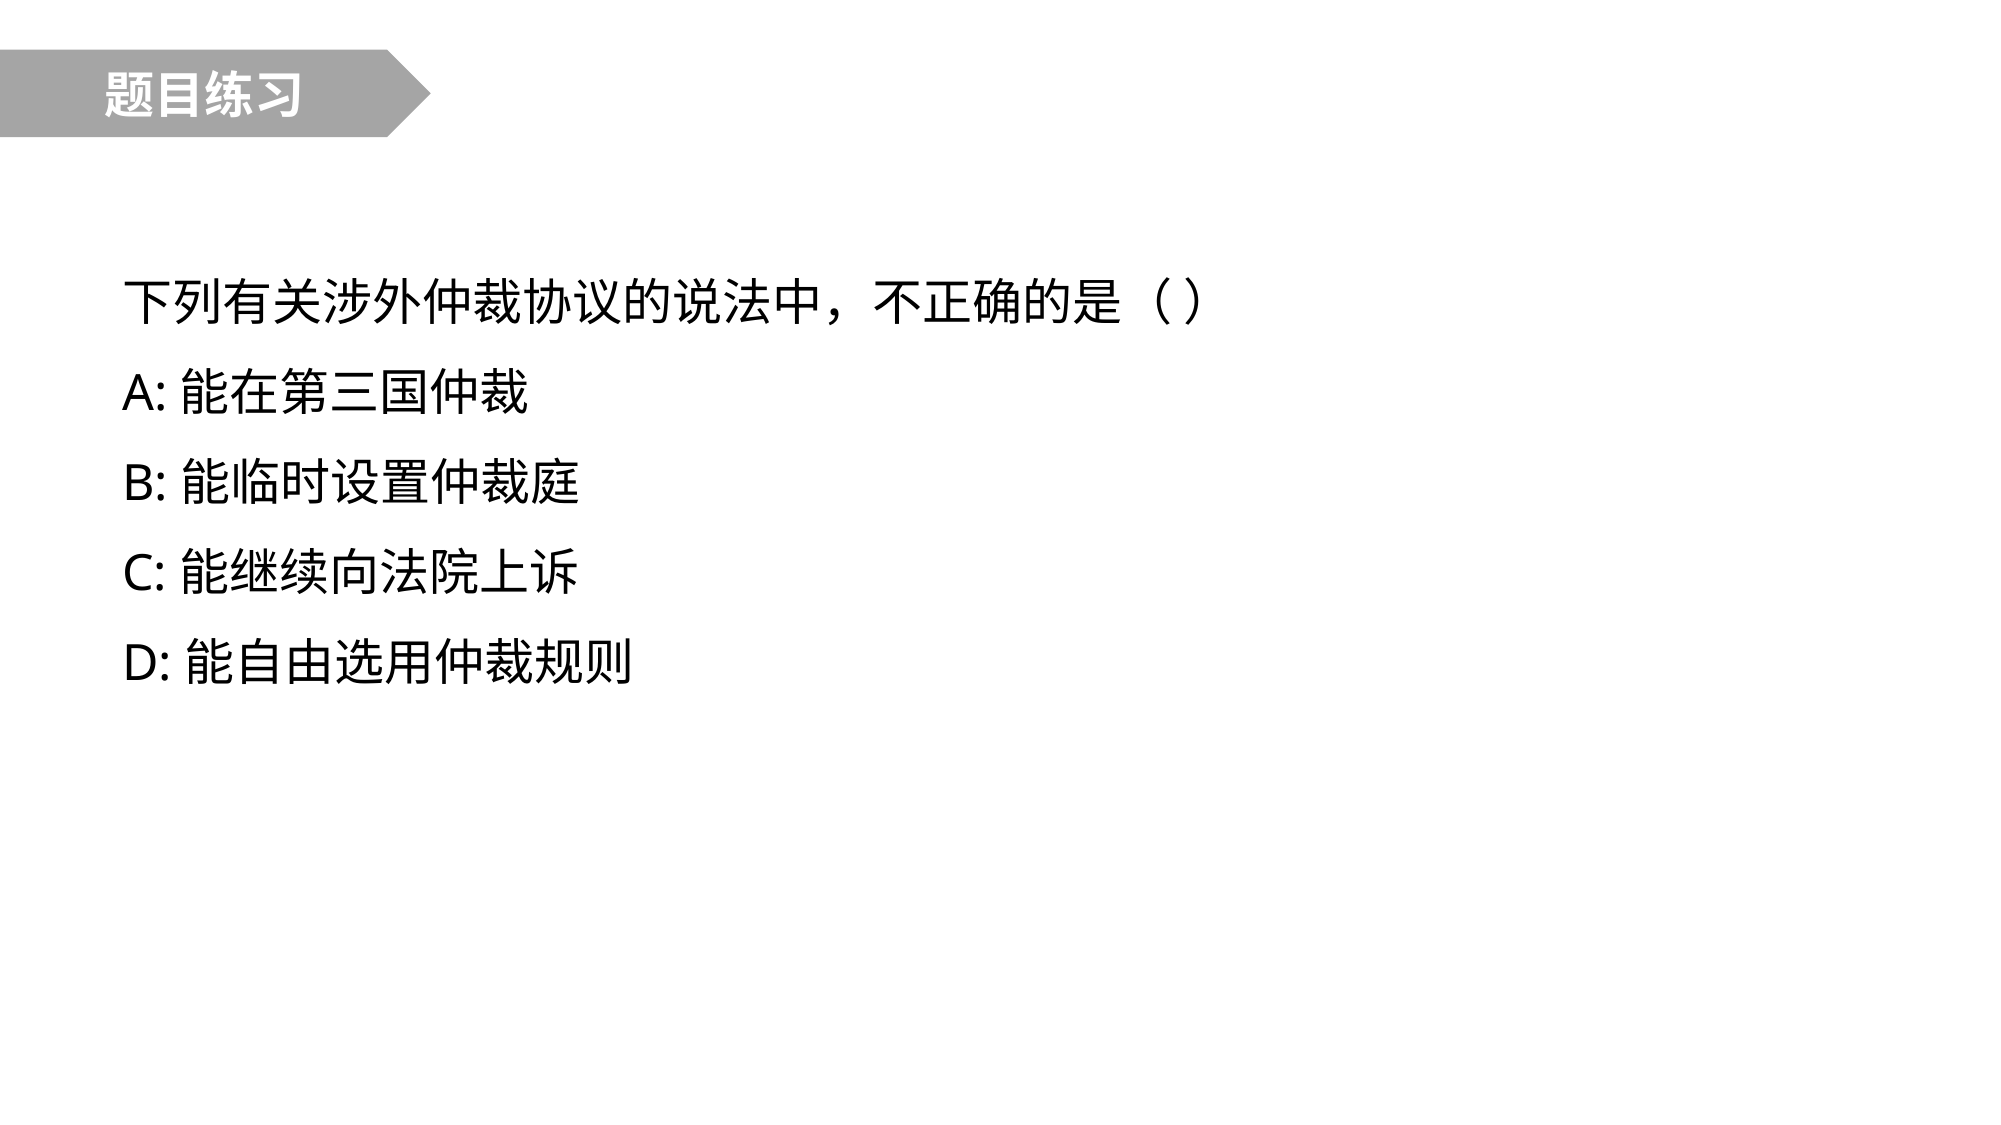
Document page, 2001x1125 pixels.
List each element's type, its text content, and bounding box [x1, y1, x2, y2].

text_box 题目练习 [0, 48, 433, 139]
text_box 下列有关涉外仲裁协议的说法中，不正确的是（ ） A:能在第三国仲裁 B:能临时设置仲裁庭 C:能继续向法院上诉 D:能自由选用仲裁规则 [107, 232, 1908, 698]
